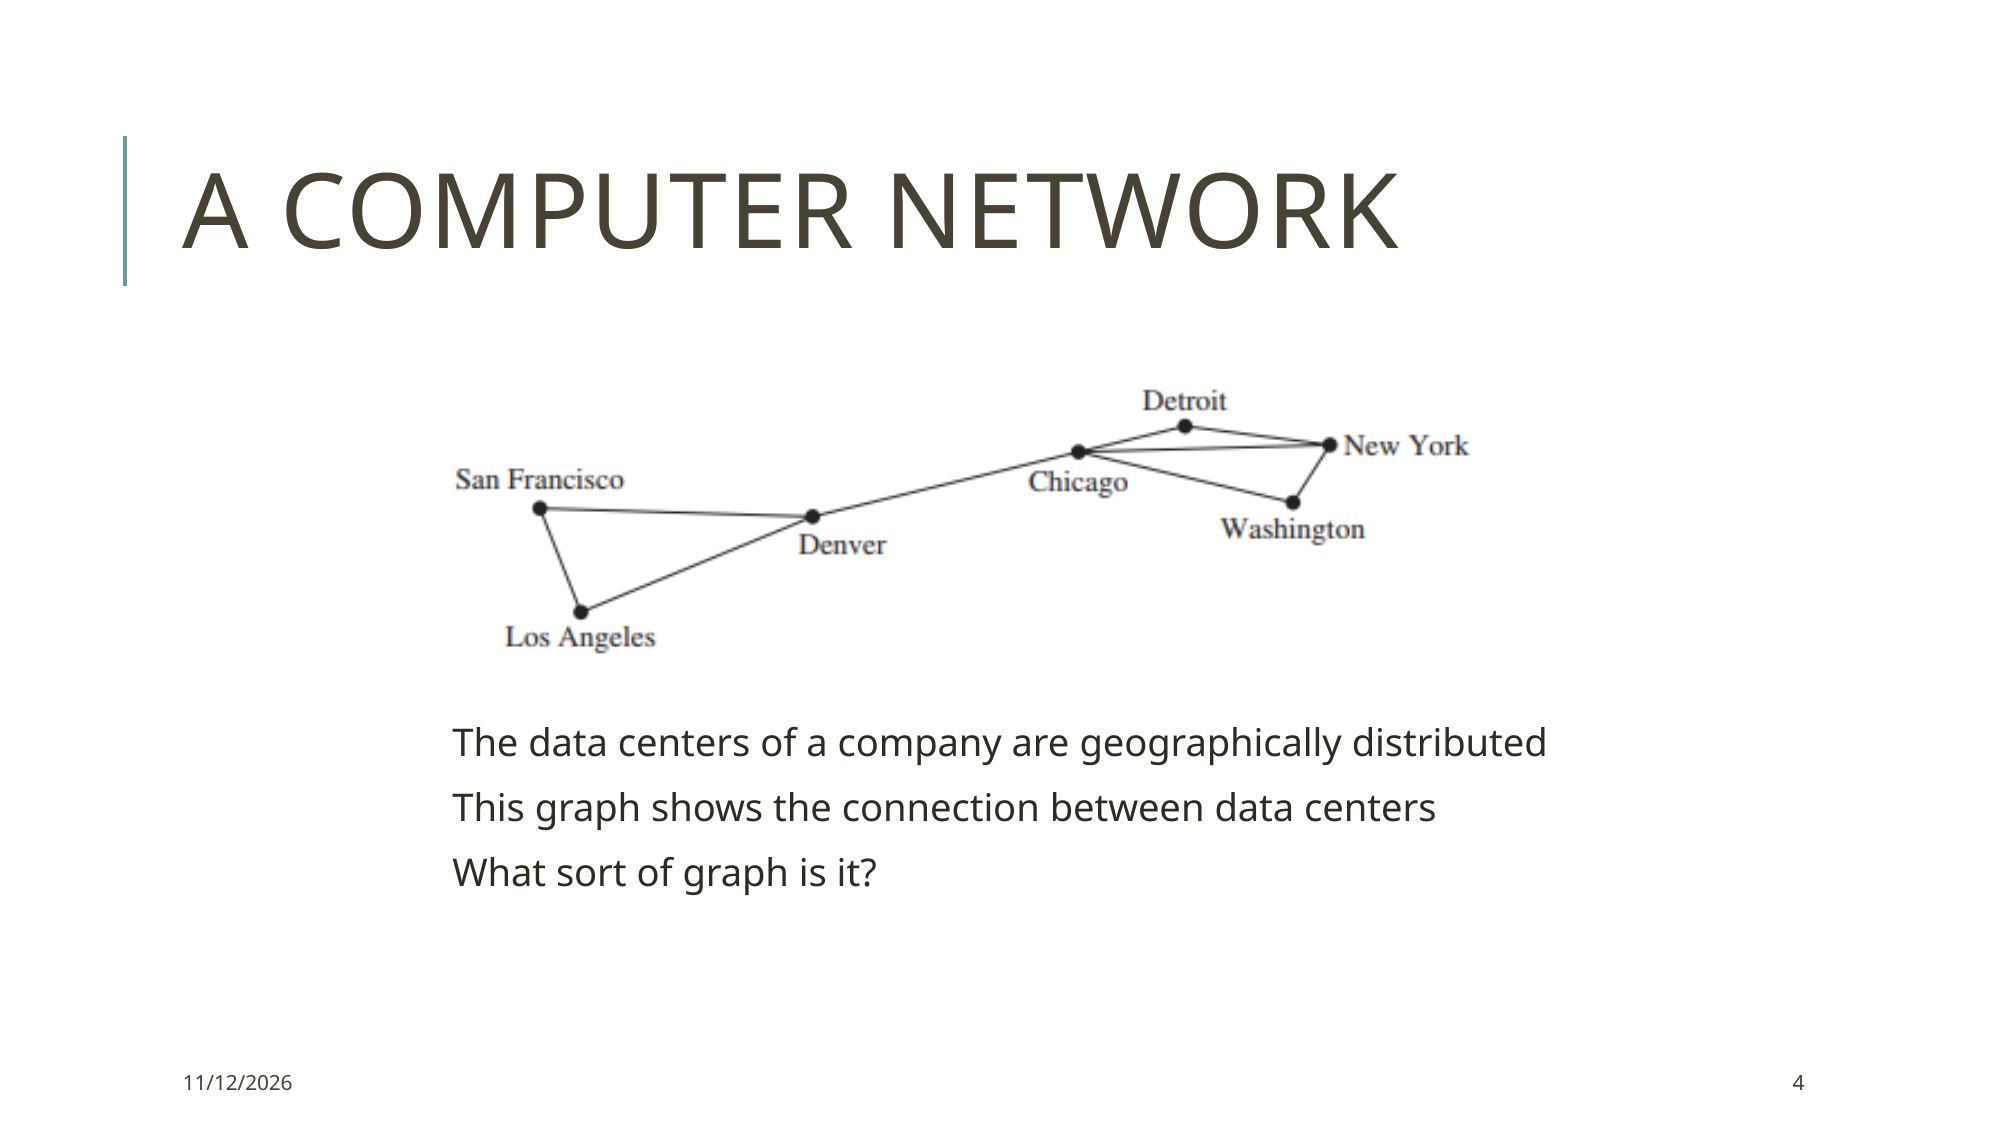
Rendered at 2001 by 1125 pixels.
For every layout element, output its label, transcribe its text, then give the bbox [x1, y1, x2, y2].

picture [437, 350, 1506, 683]
title A computer network [168, 96, 1763, 342]
slide_number 4 [1777, 1061, 1938, 1107]
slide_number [168, 1061, 522, 1107]
list The data centers of a company are geographically distributed This graph shows the connection between data centers What sort of graph is it? [431, 716, 1570, 942]
